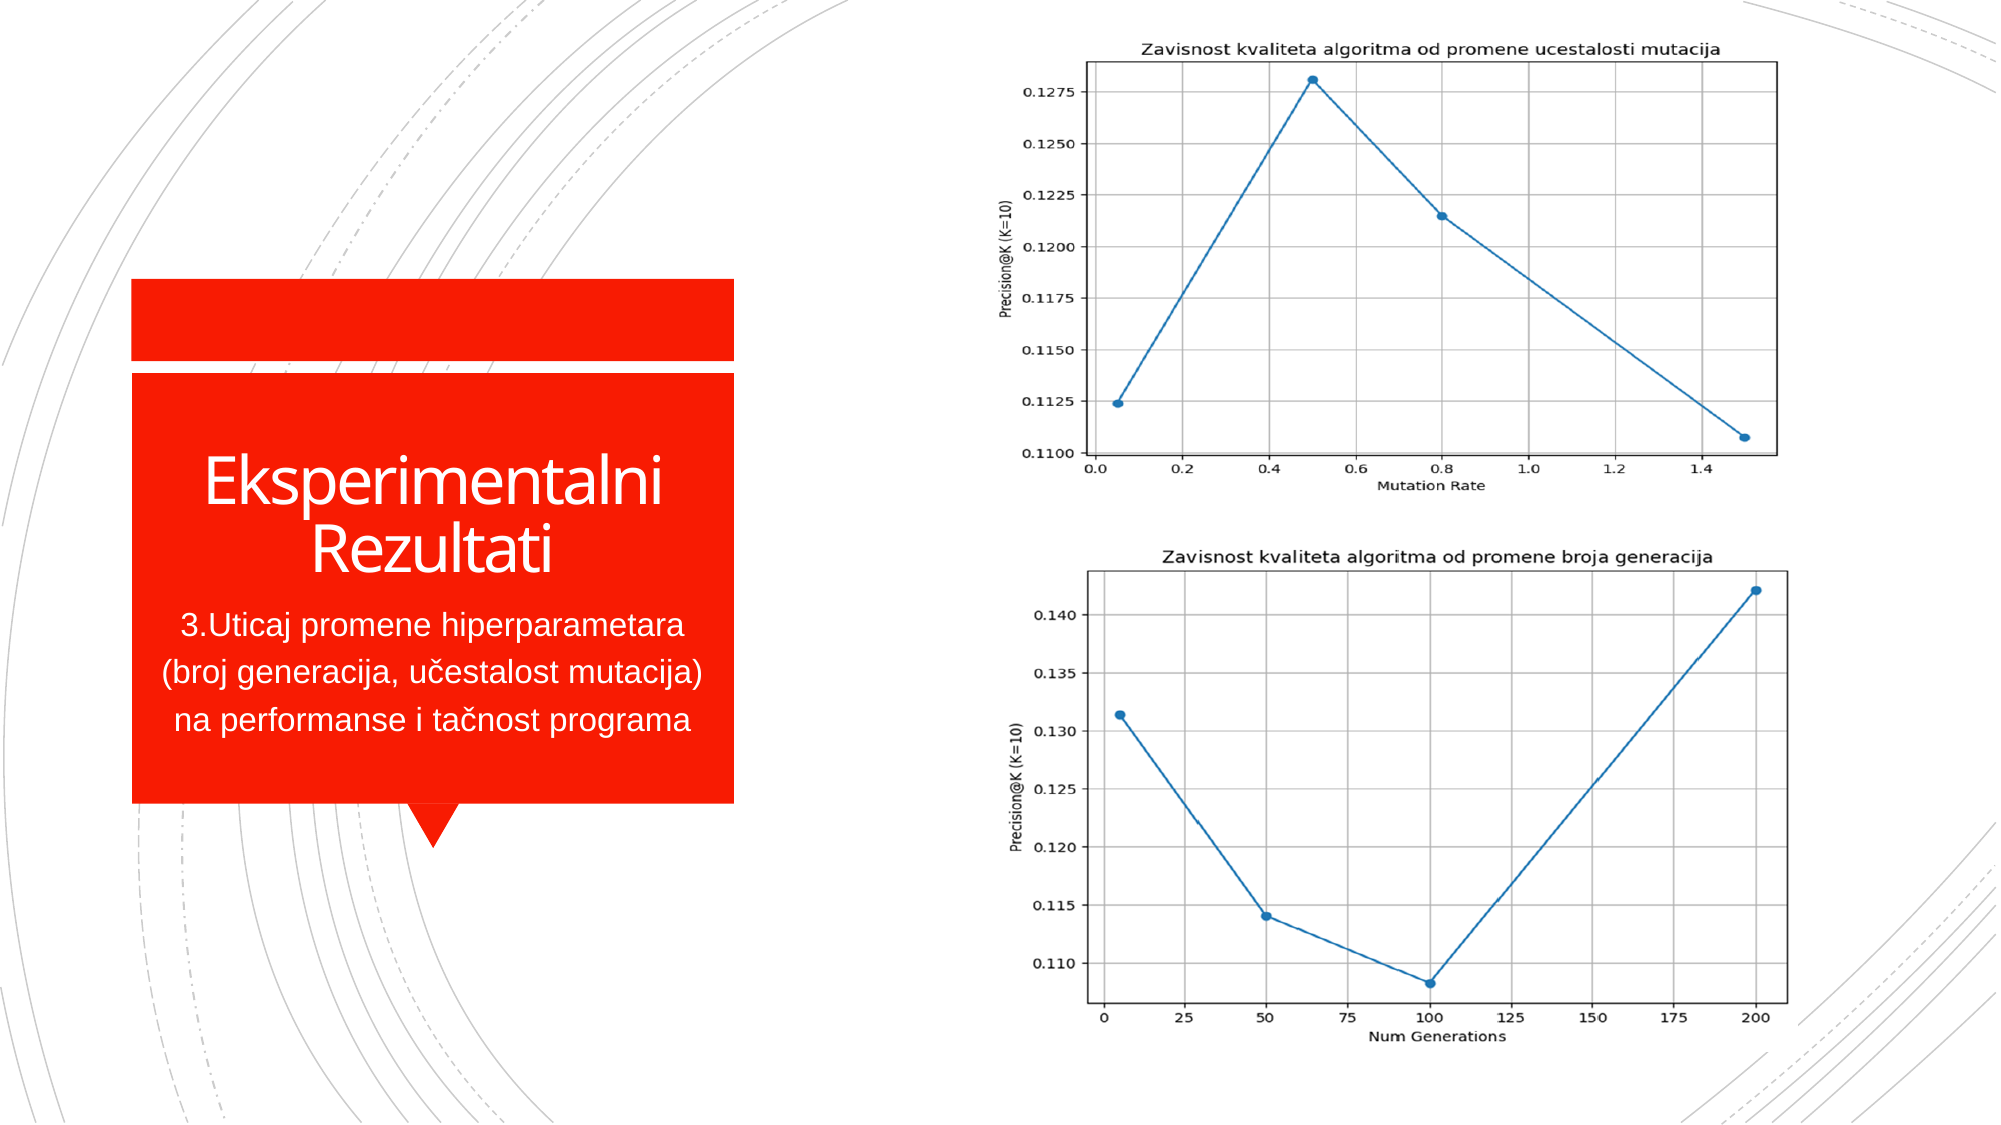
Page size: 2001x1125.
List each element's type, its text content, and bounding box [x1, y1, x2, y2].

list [987, 33, 1786, 501]
title Eksperimentalni Rezultati [145, 385, 721, 587]
picture [999, 539, 1798, 1052]
list 3.Uticaj promene hiperparametara (broj generacija, učestalost mutacija) na performanse i tačnost programa [145, 587, 721, 788]
